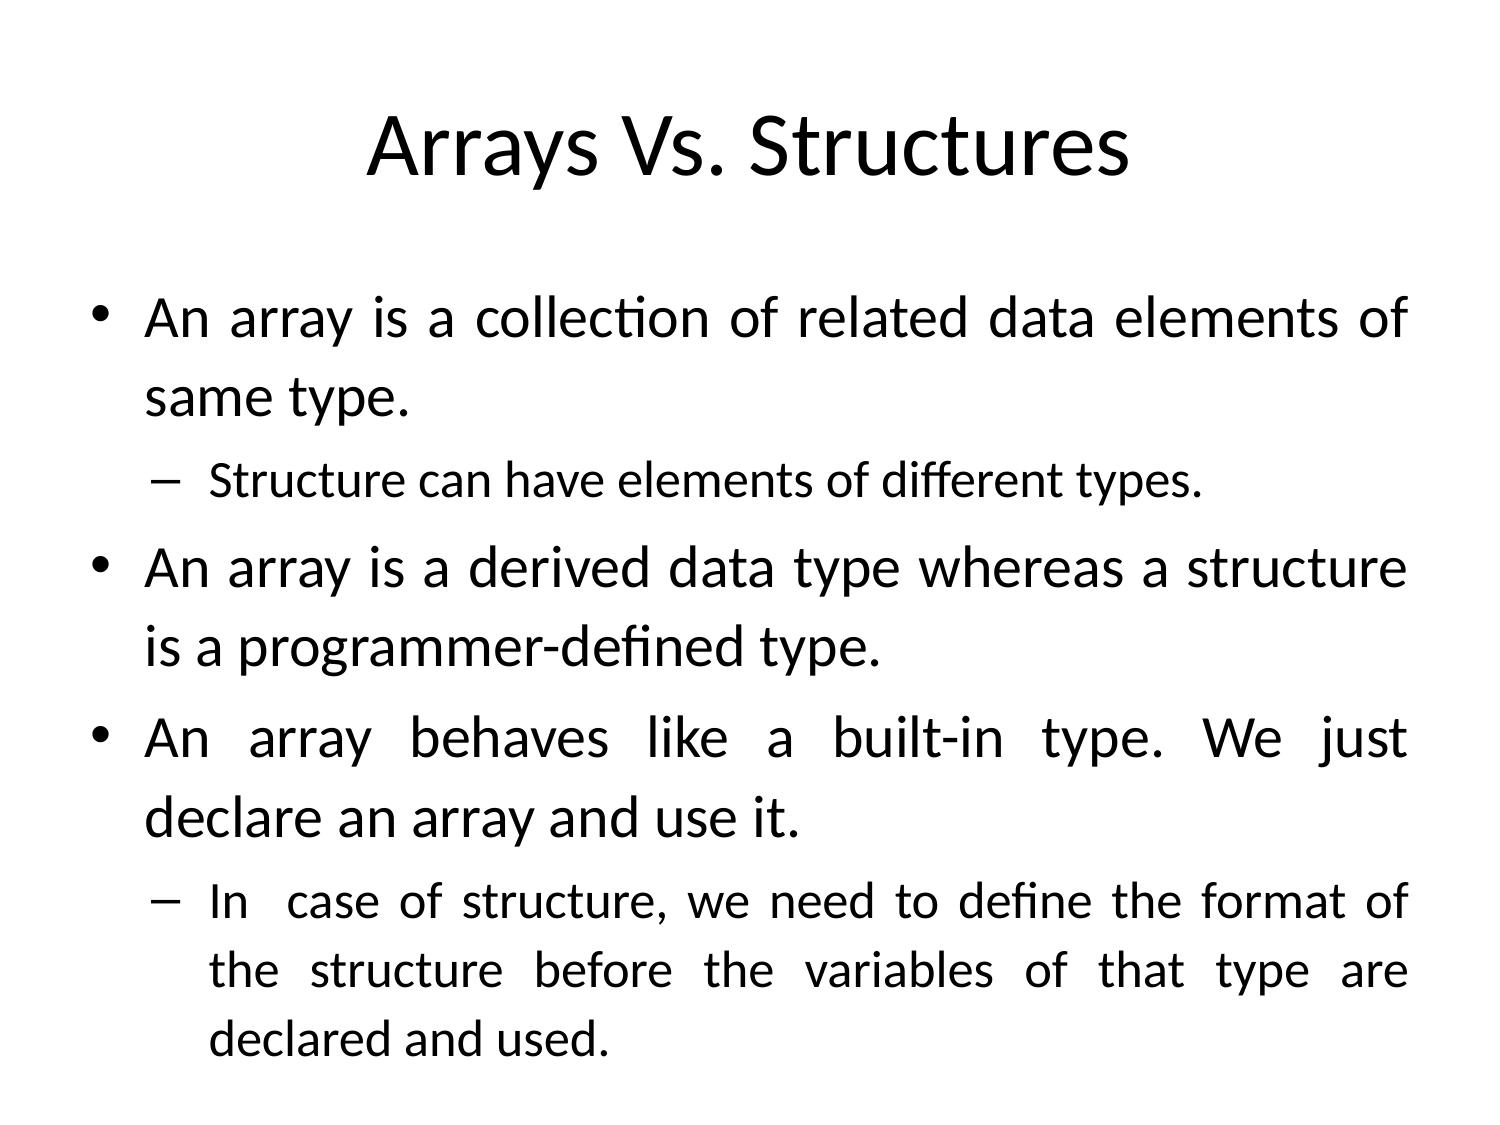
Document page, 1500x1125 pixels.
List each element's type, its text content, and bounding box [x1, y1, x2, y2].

title Arrays Vs. Structures [75, 45, 1425, 233]
list An array is a collection of related data elements of same type. Structure can have elements of different types. An array is a derived data type whereas a structure is a programmer-defined type. An array behaves like a built-in type. We just declare an array and use it. In case of structure, we need to define the format of the structure before the variables of that type are declared and used. [75, 262, 1425, 1075]
